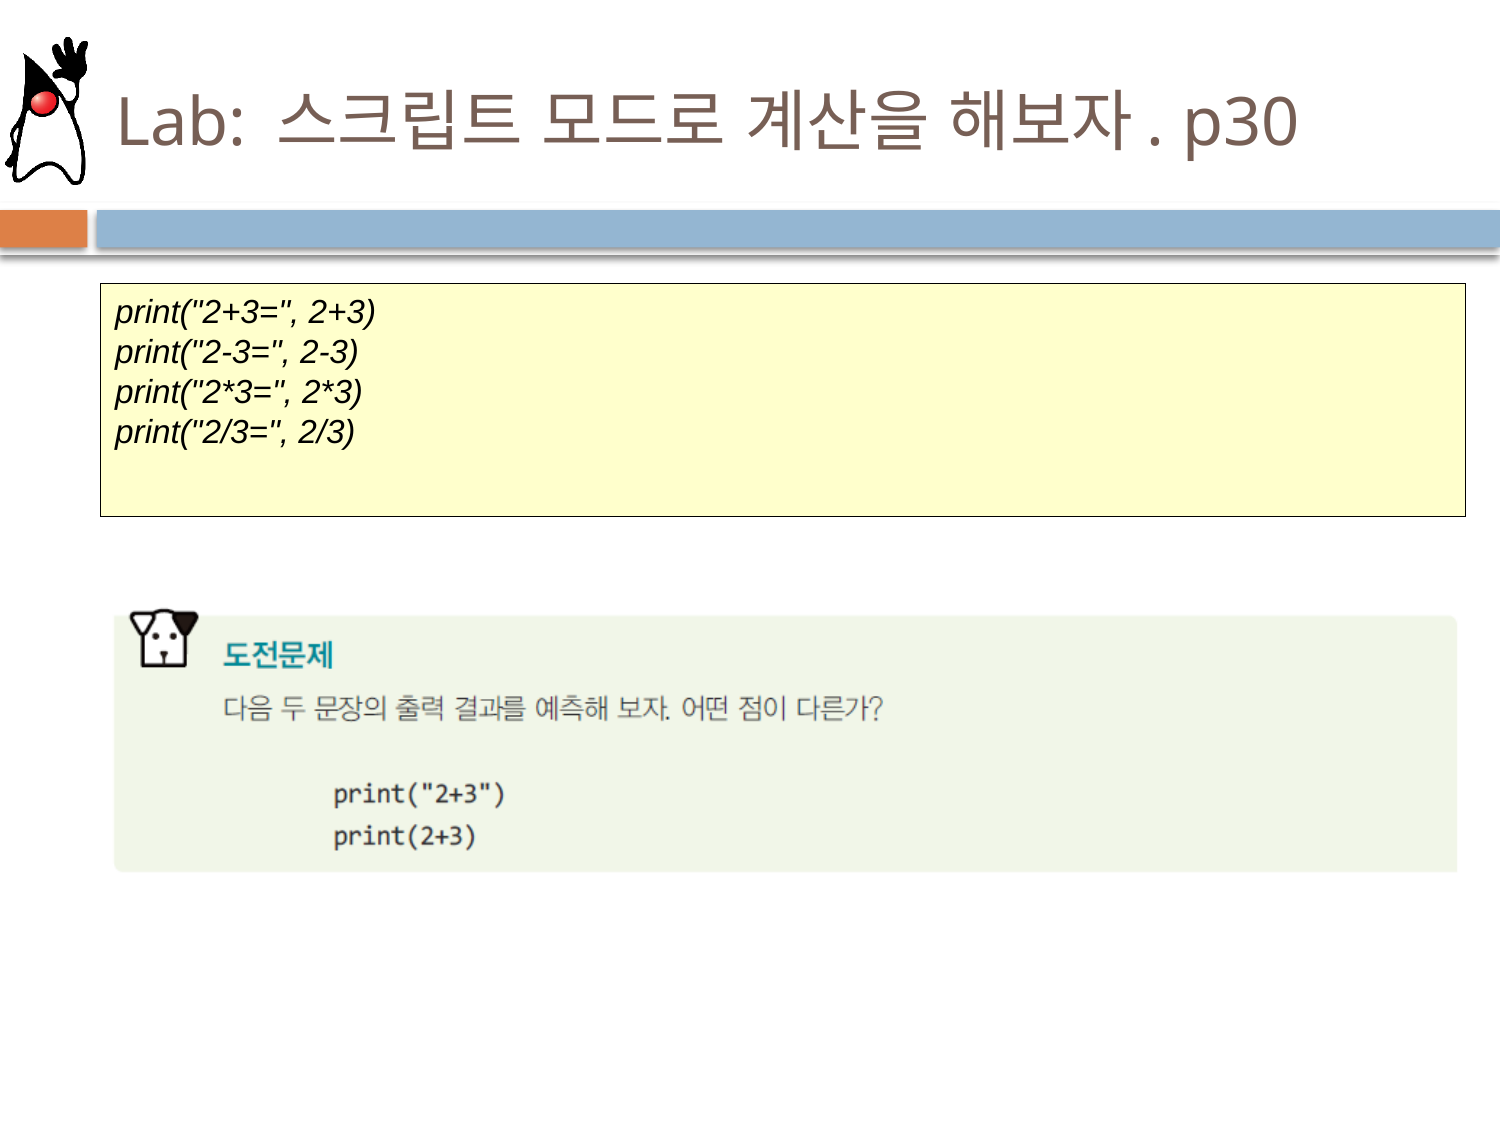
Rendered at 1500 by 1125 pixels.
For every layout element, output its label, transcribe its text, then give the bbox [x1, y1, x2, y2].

title Lab: 스크립트 모드로 계산을 해보자. p30 [100, 37, 1438, 200]
text_box print("2+3=", 2+3) print("2-3=", 2-3) print("2*3=", 2*3) print("2/3=", 2/3) [100, 283, 1466, 517]
picture [5, 37, 88, 185]
picture [100, 588, 1466, 887]
